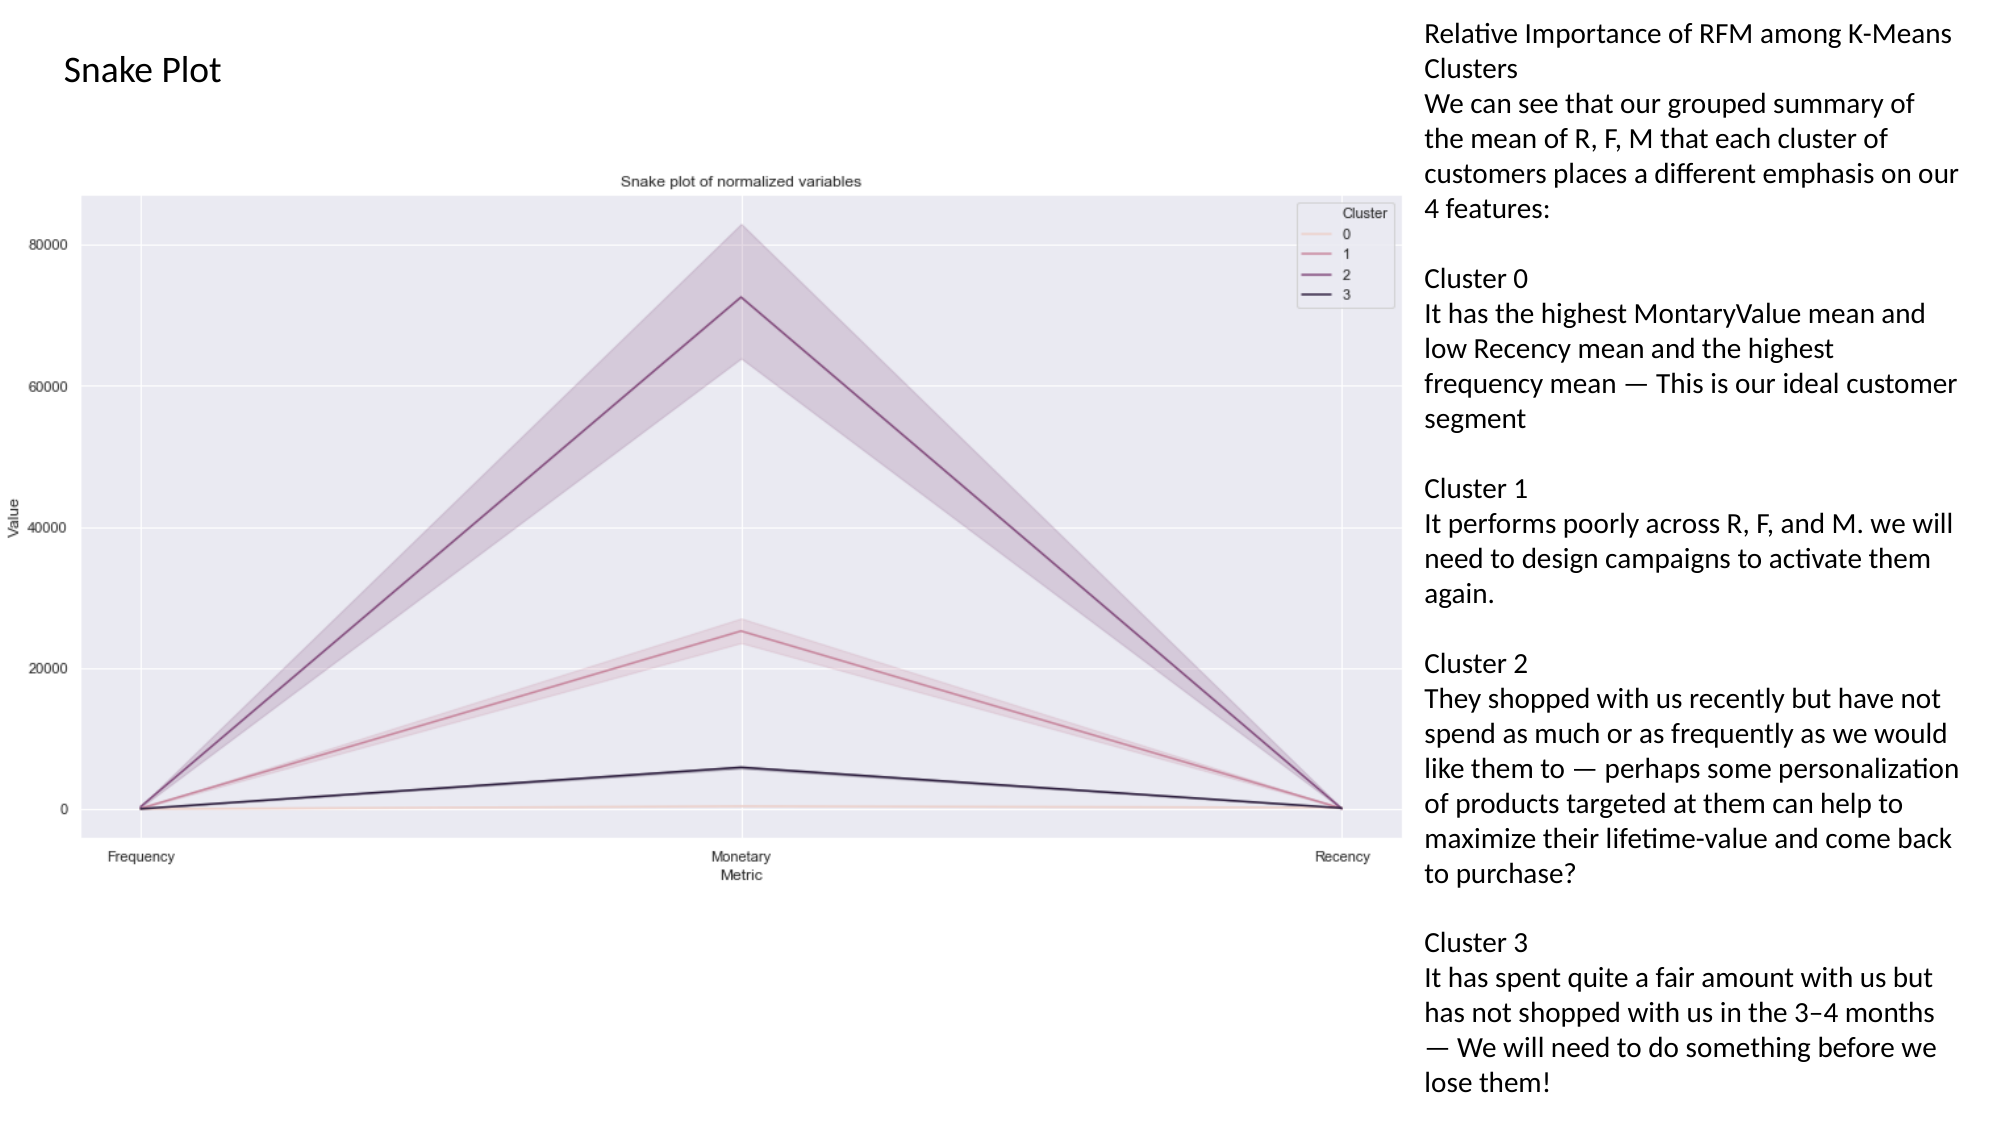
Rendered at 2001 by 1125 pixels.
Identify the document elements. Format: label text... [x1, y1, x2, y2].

picture [0, 167, 1410, 892]
text_box Relative Importance of RFM among K-Means Clusters We can see that our grouped summary of the mean of R, F, M that each cluster of customers places a different emphasis on our 4 features: Cluster 0 It has the highest MontaryValue mean and low Recency mean and the highest frequency mean — This is our ideal customer segment Cluster 1 It performs poorly across R, F, and M. we will need to design campaigns to activate them again. Cluster 2 They shopped with us recently but have not spend as much or as frequently as we would like them to — perhaps some personalization of products targeted at them can help to maximize their lifetime-value and come back to purchase? Cluster 3 It has spent quite a fair amount with us but has not shopped with us in the 3–4 months — We will need to do something before we lose them! [1409, 7, 1975, 1106]
text_box Snake Plot [49, 37, 1050, 98]
